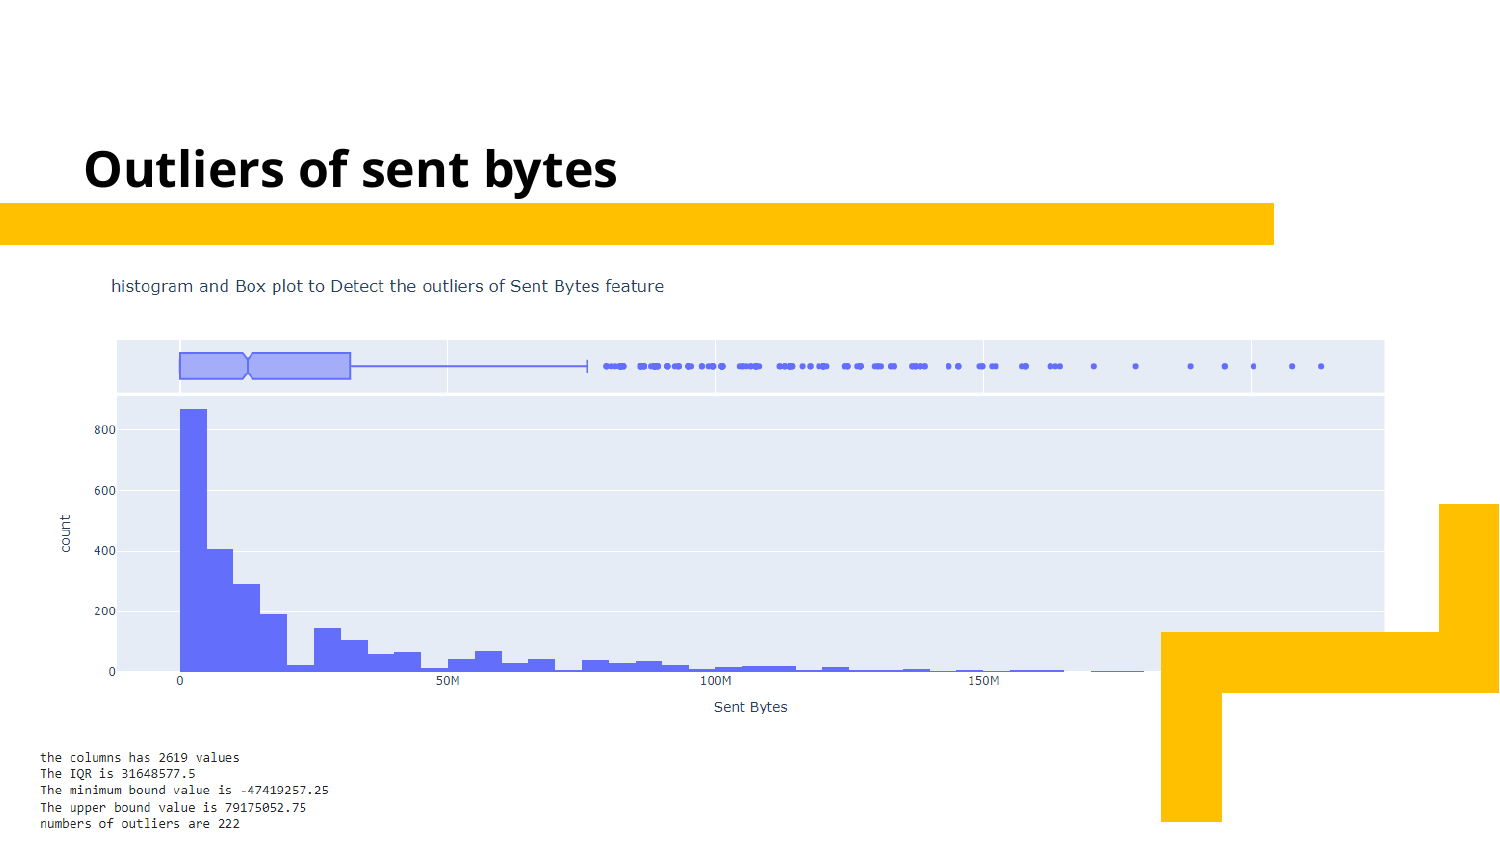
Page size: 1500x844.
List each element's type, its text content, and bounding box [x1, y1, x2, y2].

text_box Outliers of sent bytes [68, 91, 1362, 206]
picture [20, 269, 1410, 844]
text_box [1170, 524, 1490, 802]
